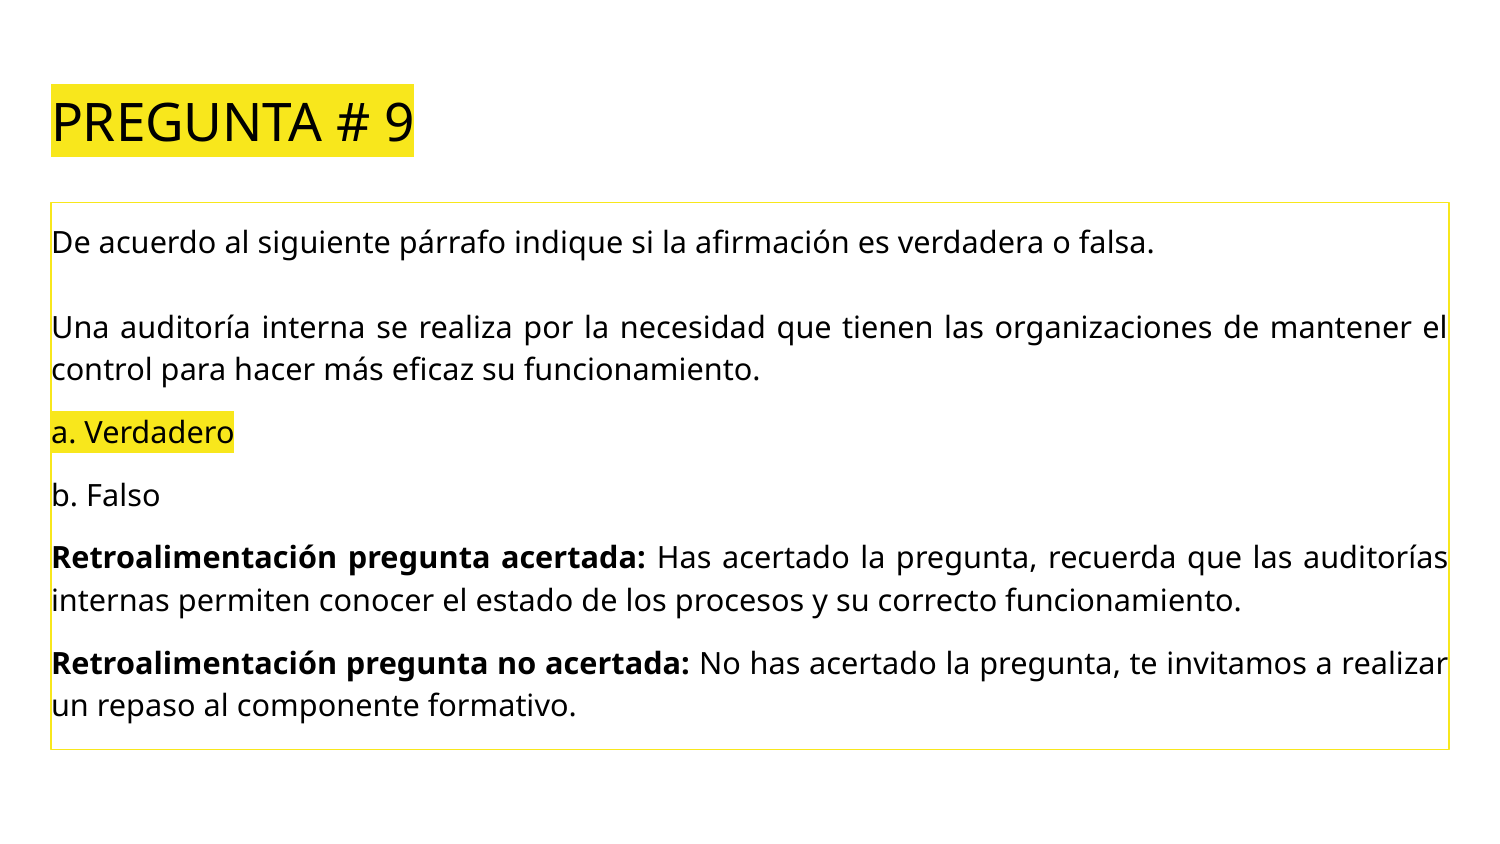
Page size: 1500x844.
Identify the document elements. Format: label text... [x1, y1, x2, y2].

title PREGUNTA # 9 [51, 72, 1449, 167]
list De acuerdo al siguiente párrafo indique si la afirmación es verdadera o falsa. Una auditoría interna se realiza por la necesidad que tienen las organizaciones de mantener el control para hacer más eficaz su funcionamiento. a. Verdadero b. Falso Retroalimentación pregunta acertada: Has acertado la pregunta, recuerda que las auditorías internas permiten conocer el estado de los procesos y su correcto funcionamiento. Retroalimentación pregunta no acertada: No has acertado la pregunta, te invitamos a realizar un repaso al componente formativo. [51, 202, 1449, 750]
